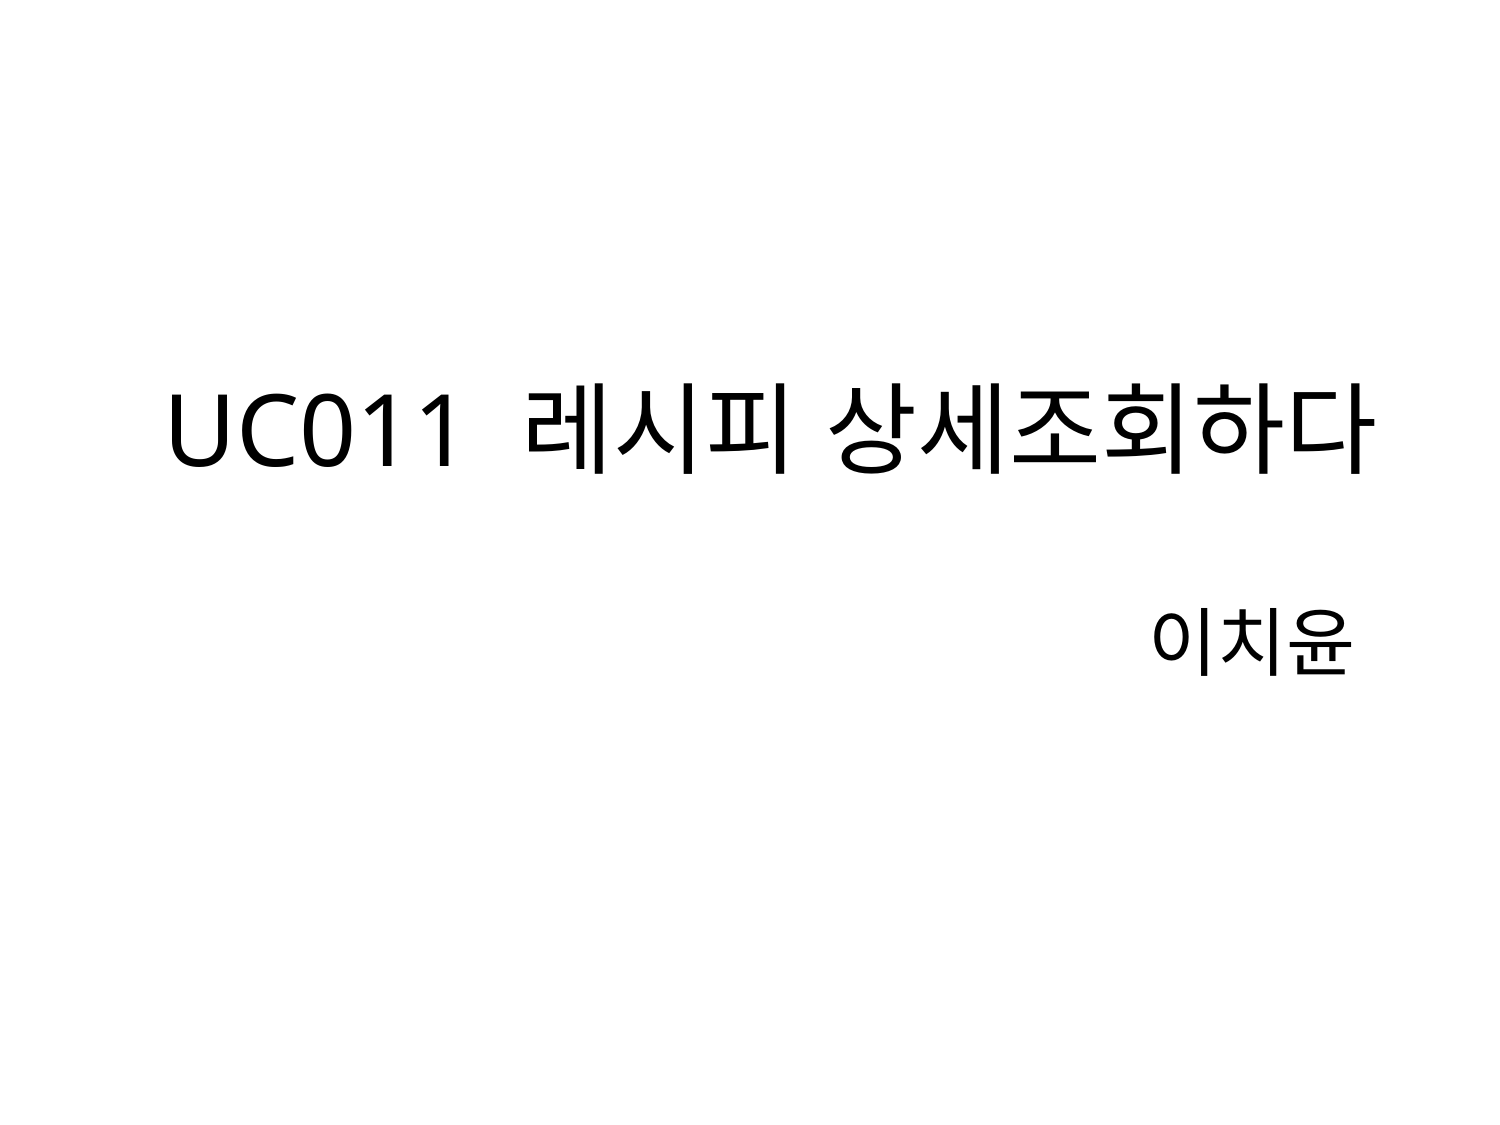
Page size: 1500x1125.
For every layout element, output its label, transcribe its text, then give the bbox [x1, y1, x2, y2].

title UC011 레시피 상세조회하다 [88, 326, 1453, 528]
text_box 이치윤 [1104, 580, 1400, 701]
